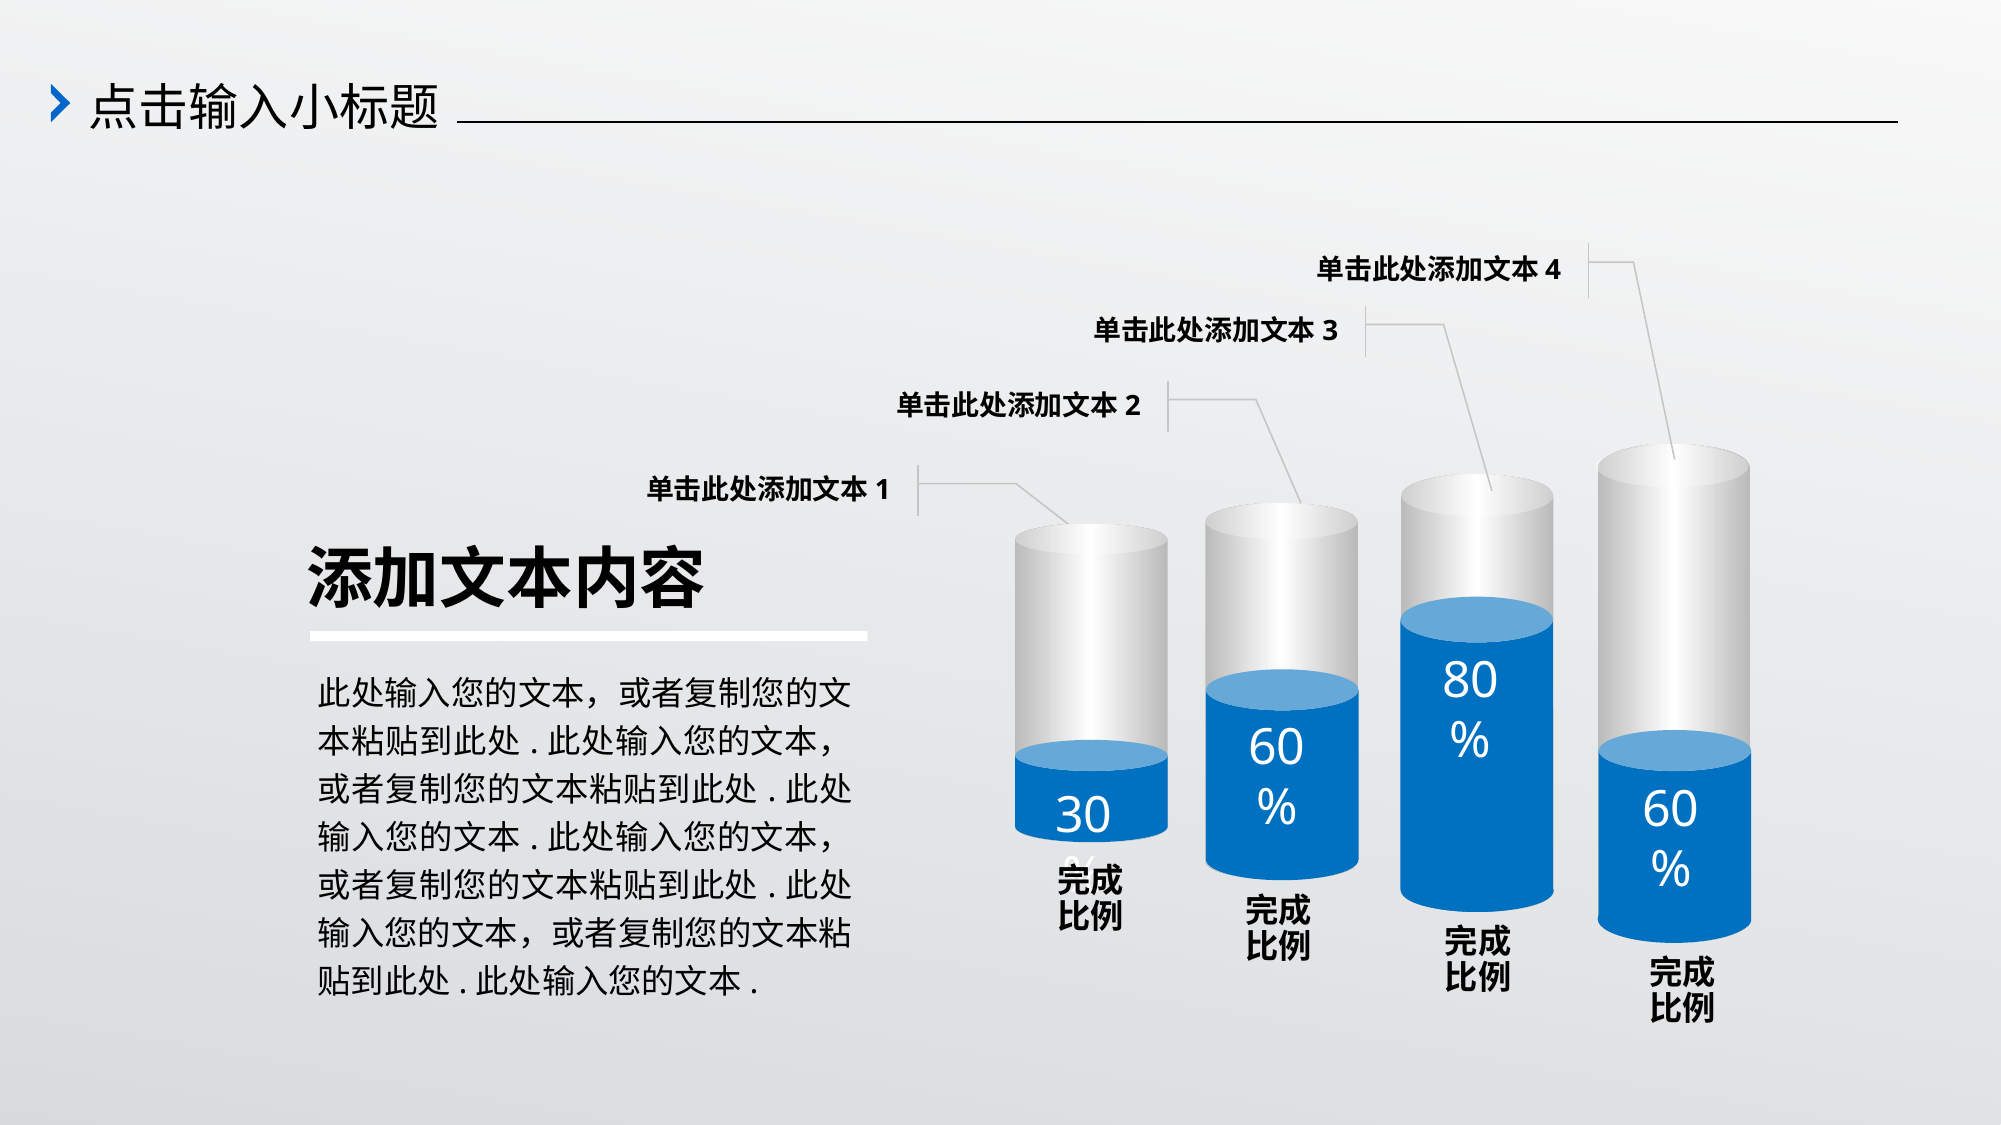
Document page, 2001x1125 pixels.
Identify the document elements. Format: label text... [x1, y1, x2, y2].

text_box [1203, 502, 1359, 880]
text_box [1399, 473, 1554, 596]
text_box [1595, 443, 1751, 730]
text_box 单击此处添加文本3 [1014, 306, 1353, 357]
text_box 完成 比例 [1600, 948, 1766, 1035]
text_box 完成 比例 [1013, 855, 1168, 943]
text_box 单击此处添加文本2 [826, 381, 1155, 432]
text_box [291, 528, 868, 642]
text_box 完成 比例 [1401, 920, 1555, 1005]
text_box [1597, 729, 1752, 944]
text_box 单击此处添加文本4 [1239, 243, 1576, 298]
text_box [50, 67, 1899, 145]
text_box 单击此处添加文本1 [577, 465, 906, 516]
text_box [1400, 596, 1554, 913]
text_box 此处输入您的文本，或者复制您的文本粘贴到此处.此处输入您的文本，或者复制您的文本粘贴到此处.此处输入您的文本.此处输入您的文本，或者复制您的文本粘贴到此处.此处输入您的文本，或者复制您的文本粘贴到此处.此处输入您的文本. [302, 656, 868, 1008]
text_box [1013, 523, 1168, 843]
text_box 完成 比例 [1201, 887, 1356, 974]
